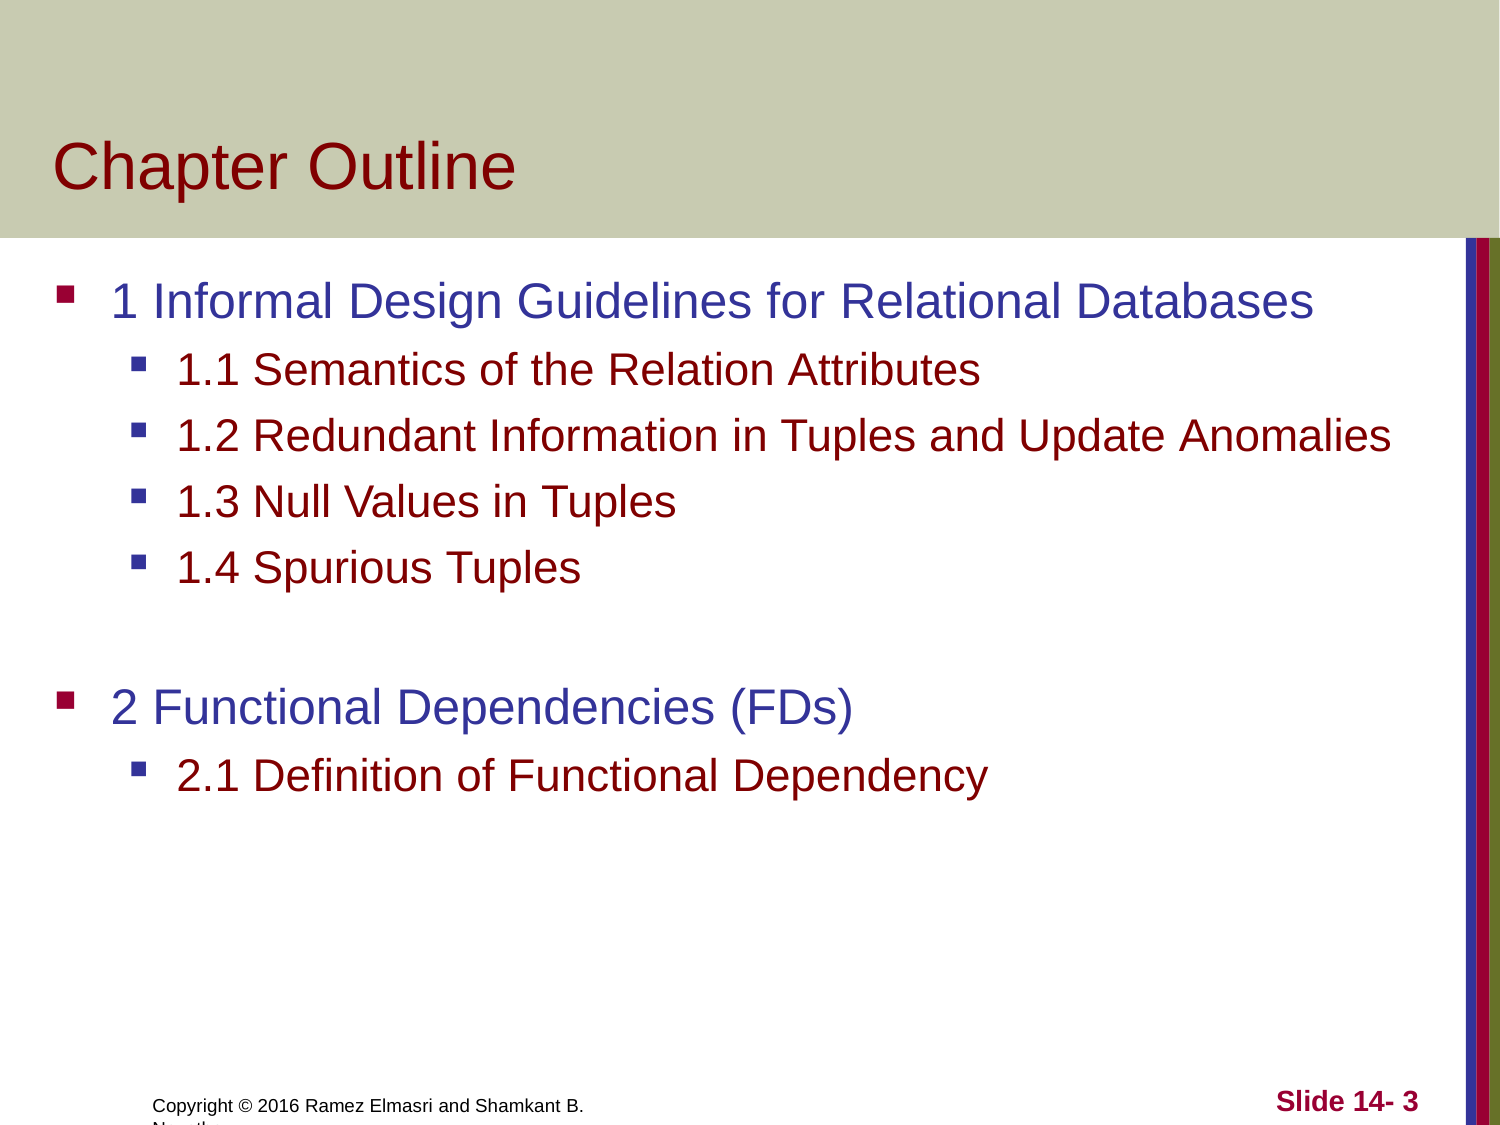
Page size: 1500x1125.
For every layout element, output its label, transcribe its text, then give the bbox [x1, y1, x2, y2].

slide_number Slide 14- 3 [1273, 1083, 1440, 1125]
title Chapter Outline [50, 121, 521, 312]
footer Copyright © 2016 Ramez Elmasri and Shamkant B. Navathe [150, 1093, 658, 1125]
text_box 1 Informal Design Guidelines for Relational Databases 1.1 Semantics of the Relation Attributes 1.2 Redundant Information in Tuples and Update Anomalies 1.3 Null Values in Tuples 1.4 Spurious Tuples 2 Functional Dependencies (FDs) 2.1 Definition of Functional Dependency [52, 254, 1398, 801]
